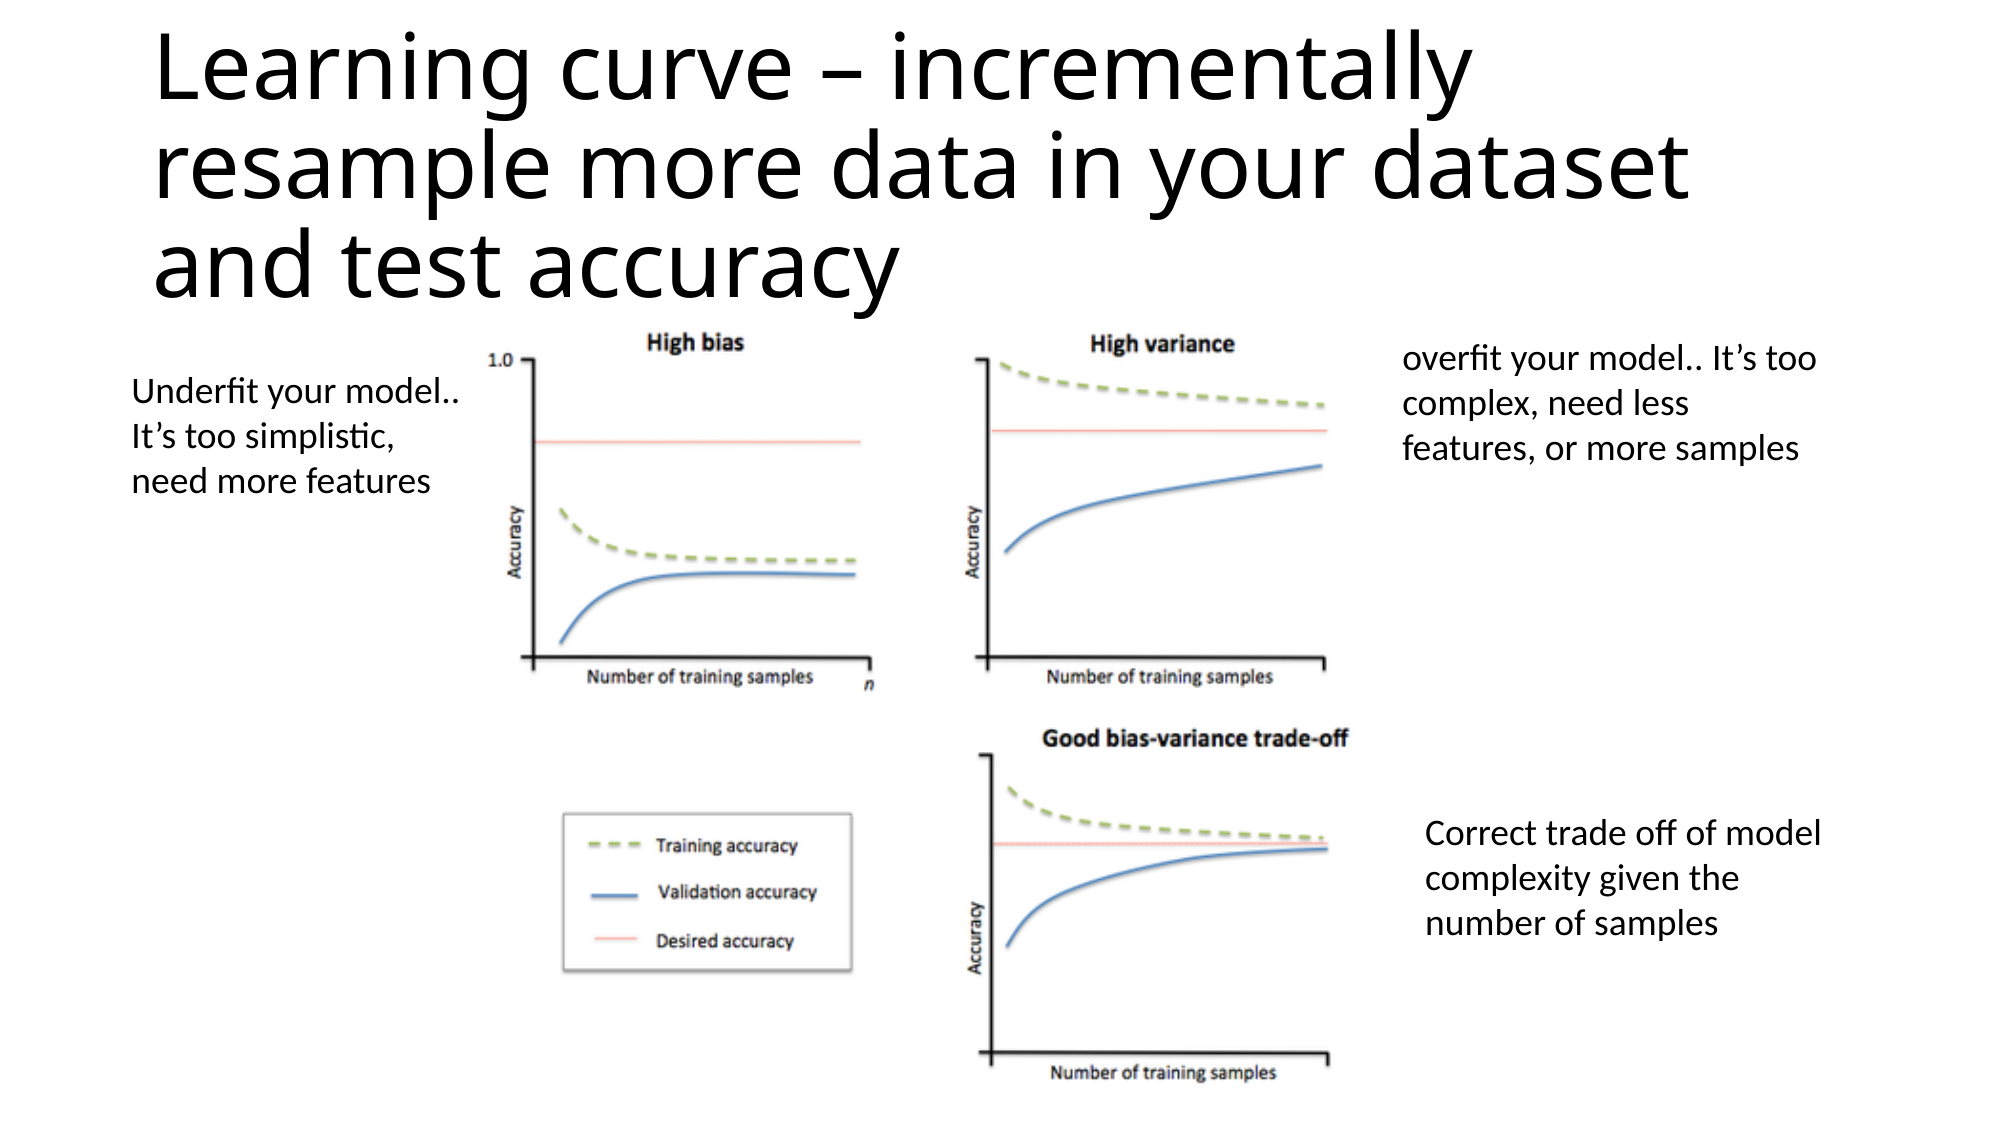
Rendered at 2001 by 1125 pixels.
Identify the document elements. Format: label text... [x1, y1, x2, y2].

title Learning curve – incrementally resample more data in your dataset and test accuracy [137, 59, 1863, 278]
text_box Correct trade off of model complexity given the number of samples [1410, 800, 1863, 951]
text_box overfit your model.. It’s too complex, need less features, or more samples [1388, 325, 1840, 476]
text_box Underfit your model.. It’s too simplistic, need more features [116, 358, 462, 508]
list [462, 325, 1388, 1091]
